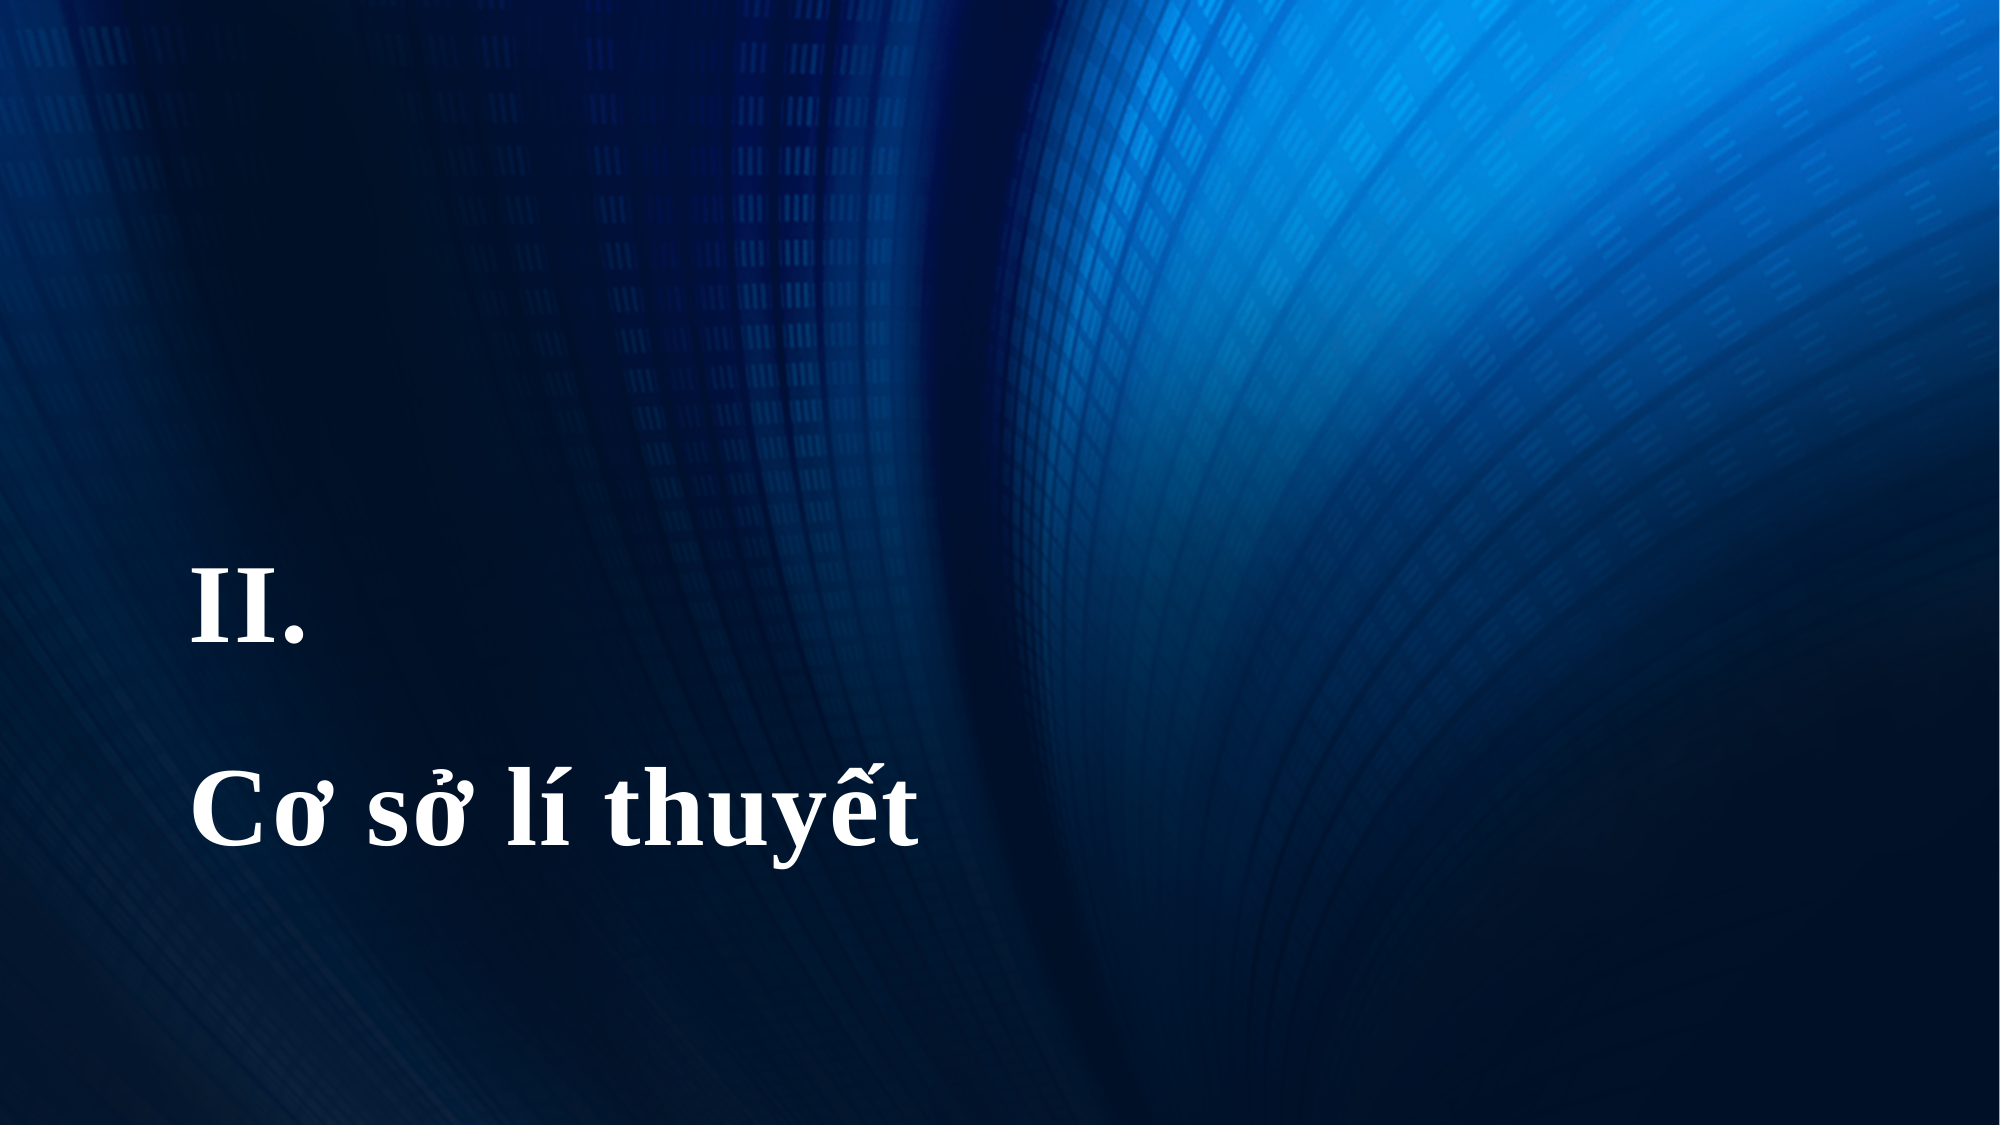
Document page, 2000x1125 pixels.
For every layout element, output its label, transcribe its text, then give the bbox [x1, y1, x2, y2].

picture [0, 0, 2000, 1125]
title II. Cơ sở lí thuyết [173, 412, 1950, 875]
